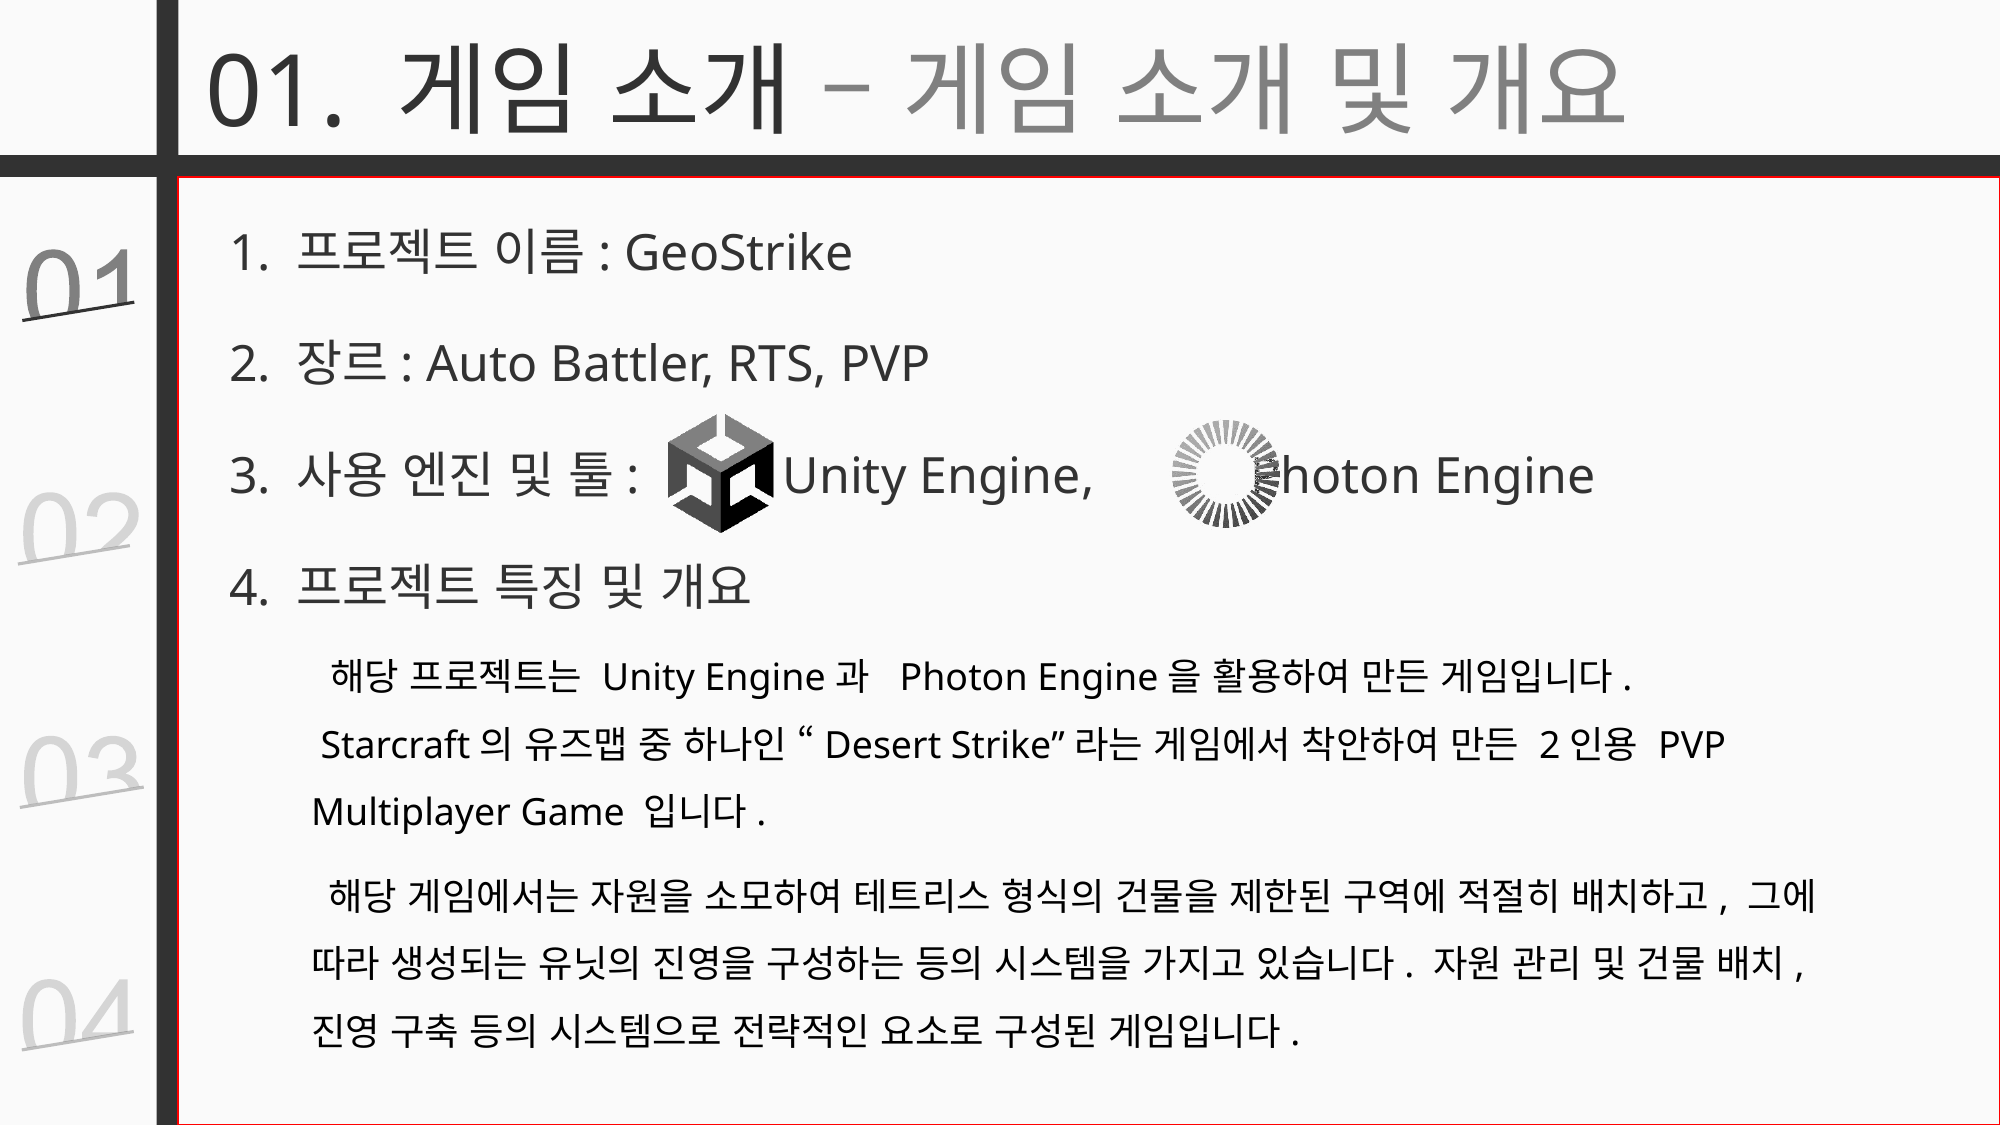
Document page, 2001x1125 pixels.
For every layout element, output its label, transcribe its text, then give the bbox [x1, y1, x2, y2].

text_box 4. 프로젝트 특징 및 개요 [214, 547, 2000, 623]
picture [661, 414, 780, 533]
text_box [19, 735, 144, 808]
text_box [17, 492, 139, 564]
text_box [0, 154, 2000, 178]
text_box [156, 0, 179, 154]
text_box 01. 게임 소개 – 게임 소개 및 개요 [190, 18, 1646, 154]
text_box 3. 사용 엔진 및 툴: Unity Engine, Photon Engine [1285, 436, 2000, 511]
text_box 해당 프로젝트는 Unity Engine과 Photon Engine을 활용하여 만든 게임입니다. Starcraft의 유즈맵 중 하나인 “Desert Strike”라는 게임에서 착안하여 만든 2인용 PVP Multiplayer Game 입니다. [296, 623, 1883, 841]
text_box [177, 176, 2000, 1125]
text_box [156, 178, 177, 1125]
text_box 해당 게임에서는 자원을 소모하여 테트리스 형식의 건물을 제한된 구역에 적절히 배치하고, 그에 따라 생성되는 유닛의 진영을 구성하는 등의 시스템을 가지고 있습니다. 자원 관리 및 건물 배치, 진영 구축 등의 시스템으로 전략적인 요소로 구성된 게임입니다. [296, 843, 1883, 1061]
text_box 3. 사용 엔진 및 툴: Unity Engine, Photon Engine [214, 436, 661, 511]
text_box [22, 249, 135, 321]
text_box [21, 979, 134, 1050]
picture [1166, 414, 1285, 533]
text_box 3. 사용 엔진 및 툴: Unity Engine, Photon Engine [780, 436, 1166, 511]
text_box 2. 장르: Auto Battler, RTS, PVP [214, 324, 1108, 400]
